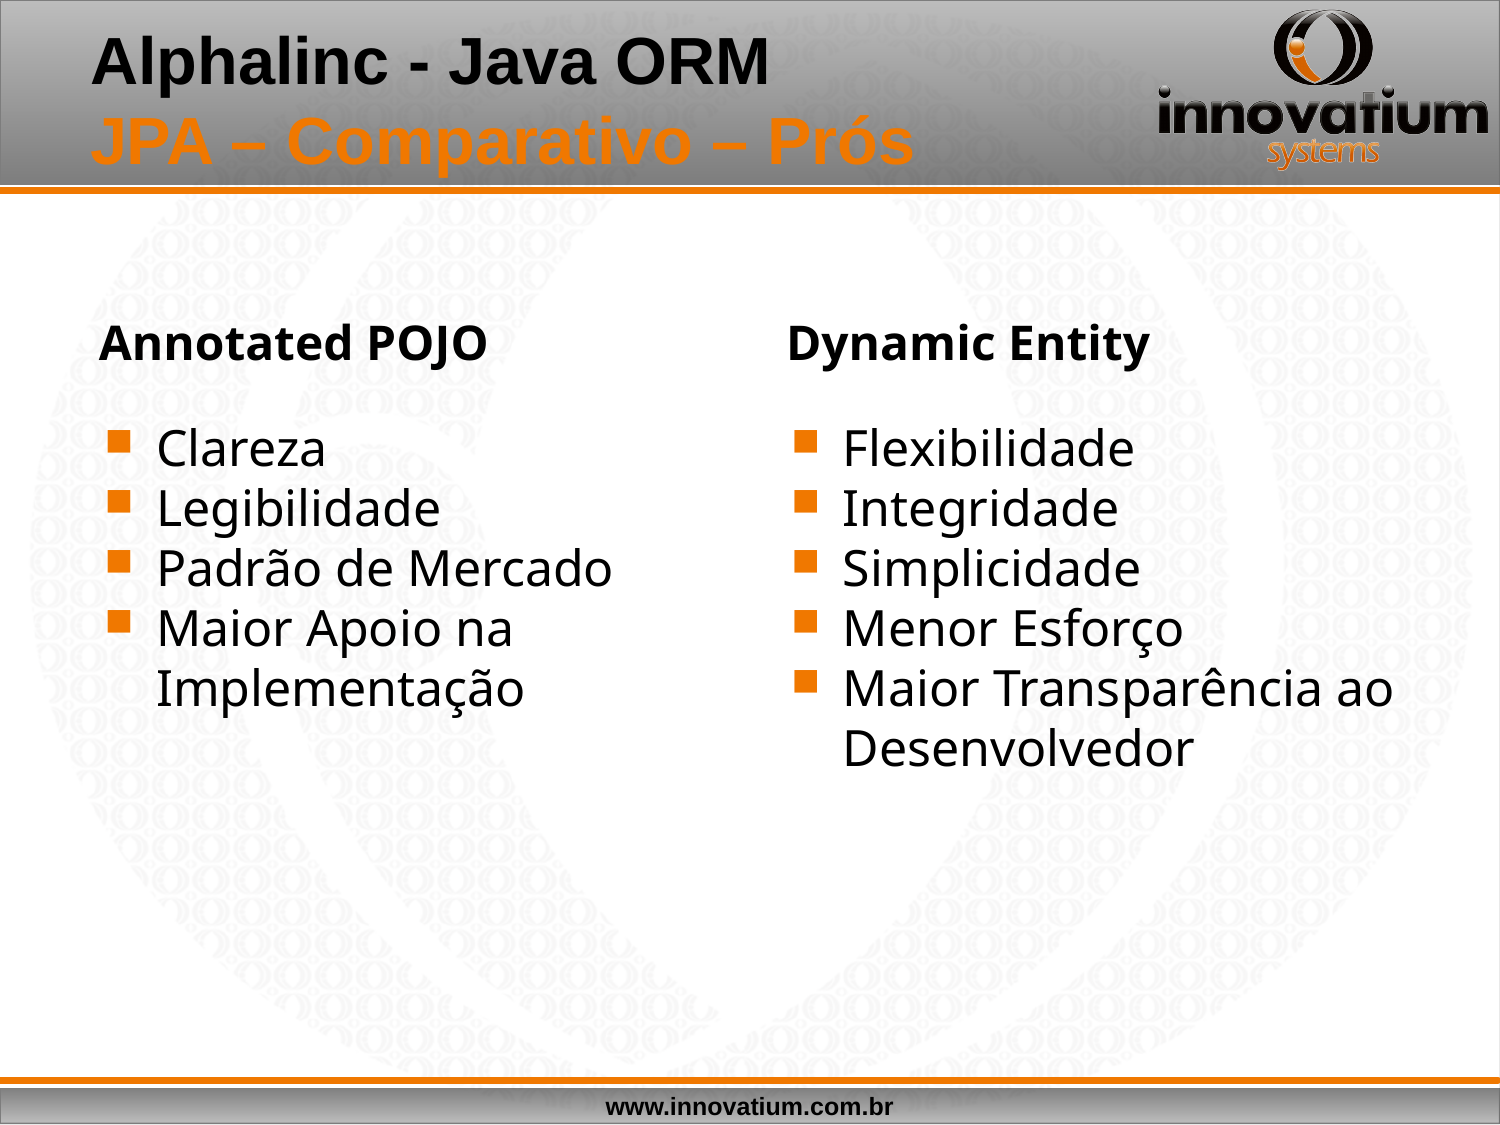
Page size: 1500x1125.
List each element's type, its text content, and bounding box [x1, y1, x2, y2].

list Annotated POJO [75, 278, 738, 396]
list Clareza Legibilidade Padrão de Mercado Maior Apoio na Implementação [75, 401, 738, 1050]
list Dynamic Entity [761, 278, 1425, 396]
picture [1425, 3, 1496, 177]
list Flexibilidade Integridade Simplicidade Menor Esforço Maior Transparência ao Desenvolvedor [761, 401, 1425, 1050]
title Alphalinc - Java ORM JPA – Comparativo – Prós [75, 0, 1425, 201]
